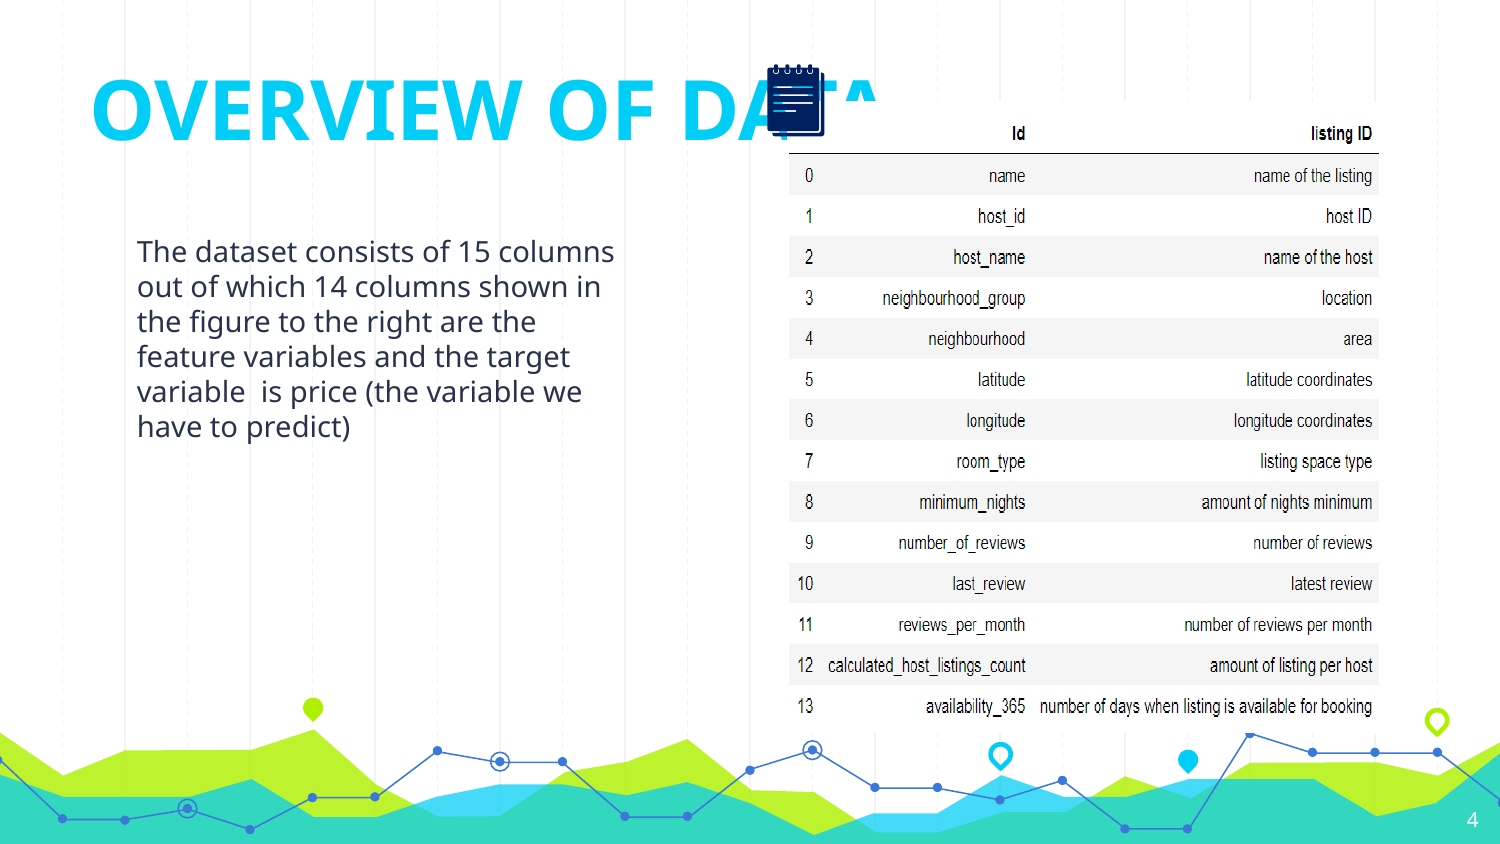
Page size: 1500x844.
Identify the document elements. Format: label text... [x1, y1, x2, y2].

text_box The dataset consists of 15 columns out of which 14 columns shown in the figure to the right are the feature variables and the target variable is price (the variable we have to predict) [121, 218, 653, 581]
title OVERVIEW OF DATA [74, 79, 782, 172]
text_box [767, 64, 825, 137]
slide_number 4 [1403, 791, 1494, 844]
title OVERVIEW OF DATA [829, 79, 1175, 99]
picture [787, 100, 1379, 733]
